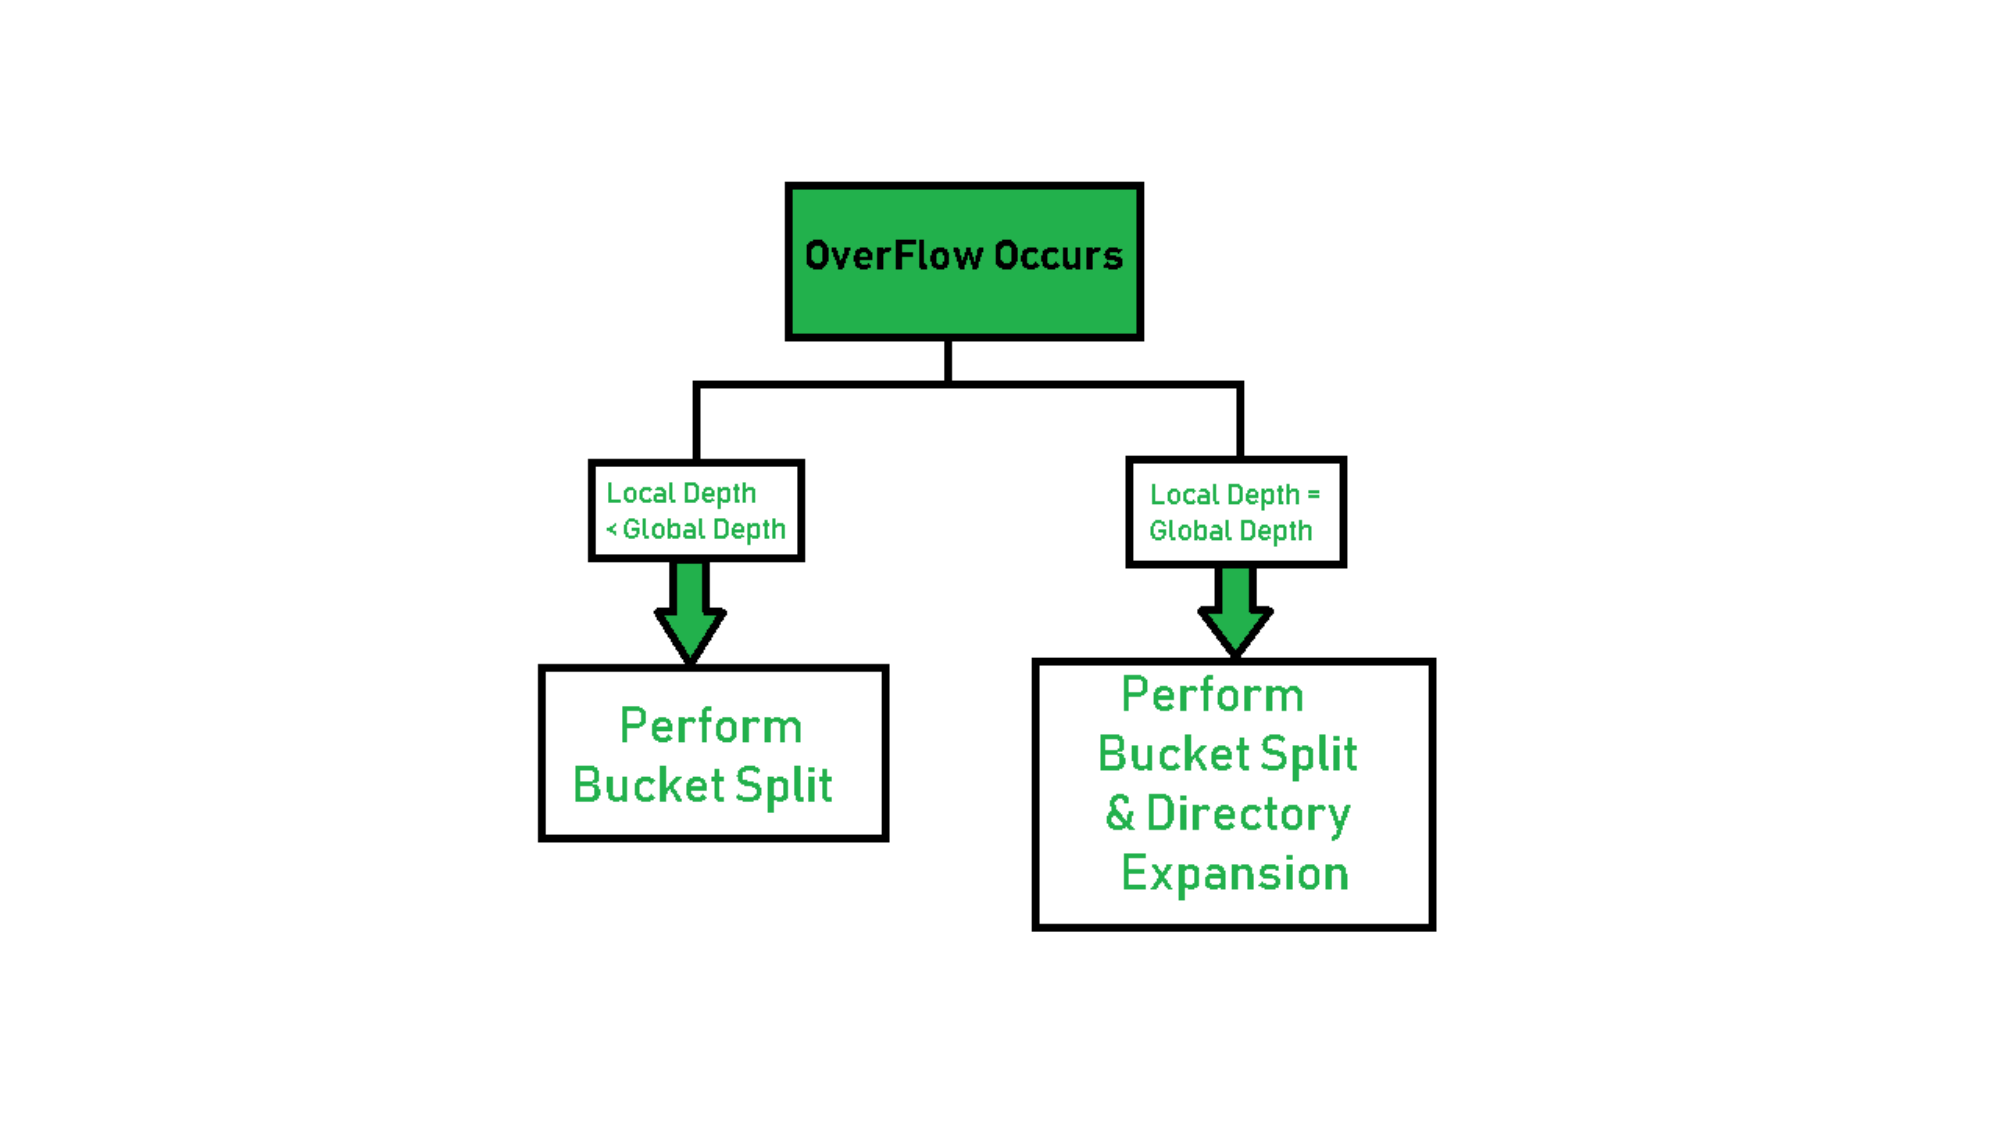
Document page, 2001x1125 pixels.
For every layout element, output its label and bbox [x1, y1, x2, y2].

picture [531, 157, 1468, 968]
